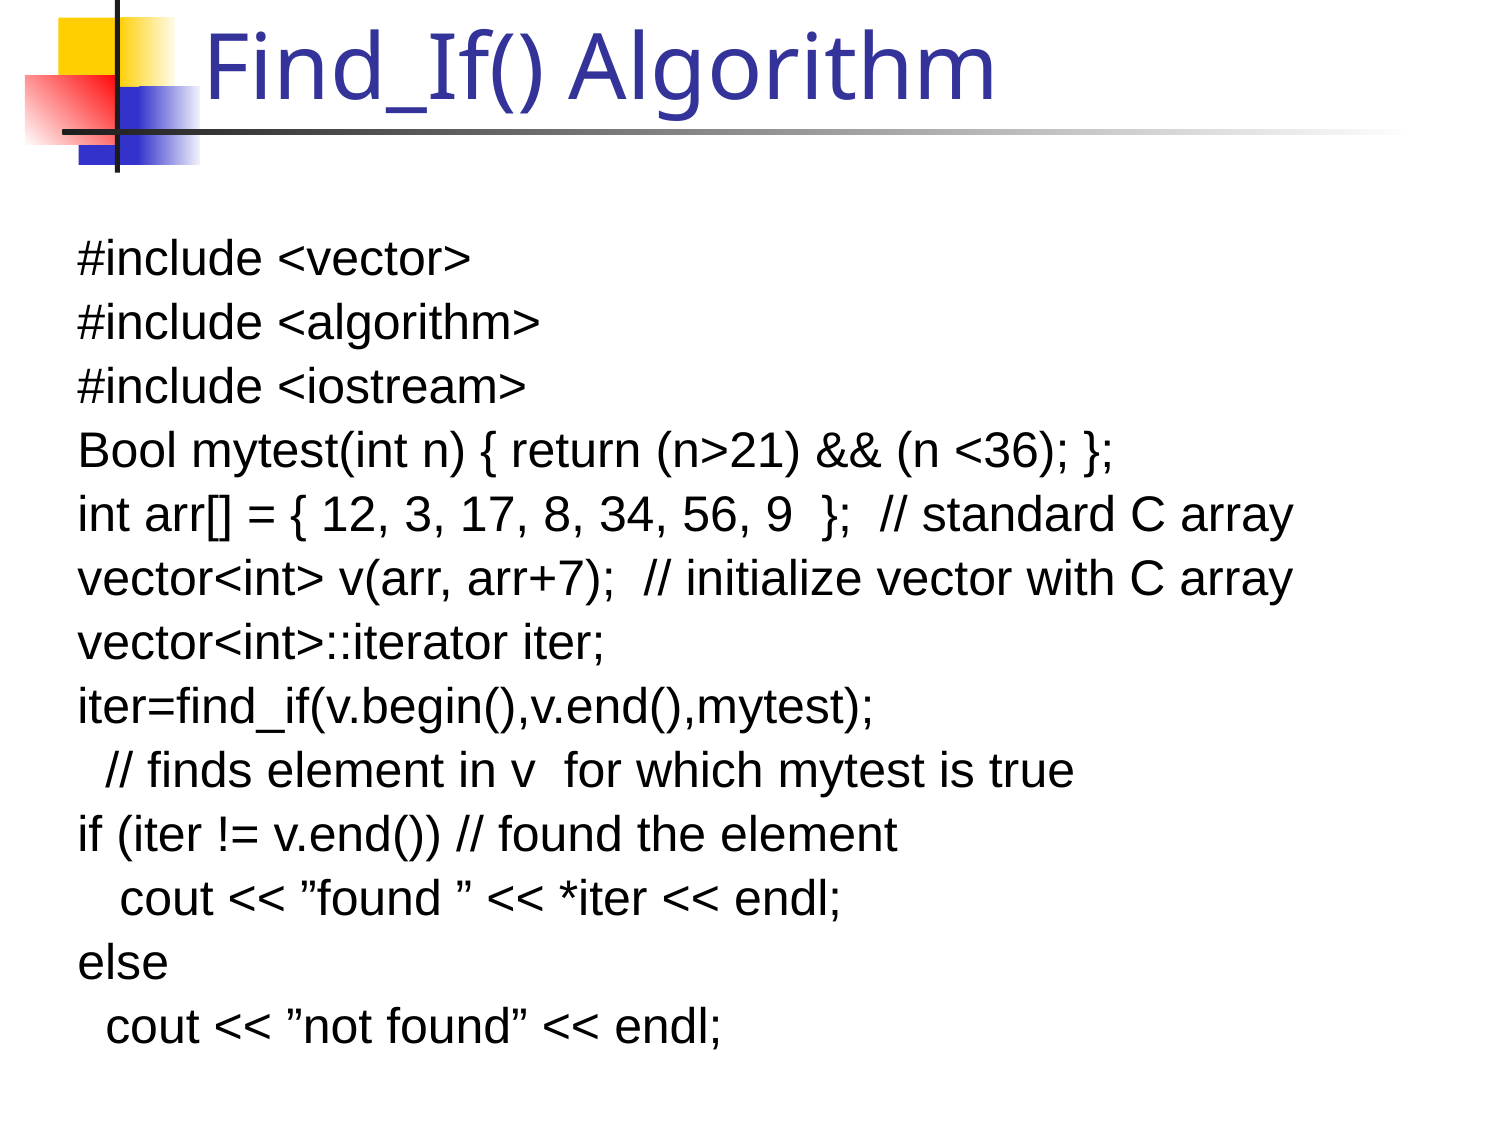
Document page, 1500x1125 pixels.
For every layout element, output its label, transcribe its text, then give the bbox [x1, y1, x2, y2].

title Find_If() Algorithm [187, 0, 1466, 125]
list #include <vector> #include <algorithm> #include <iostream> Bool mytest(int n) { return (n>21) && (n <36); }; int arr[] = { 12, 3, 17, 8, 34, 56, 9 }; // standard C array vector<int> v(arr, arr+7); // initialize vector with C array vector<int>::iterator iter; iter=find_if(v.begin(),v.end(),mytest); // finds element in v for which mytest is true if (iter != v.end()) // found the element cout << ”found ” << *iter << endl; else cout << ”not found” << endl; [62, 224, 1469, 1088]
